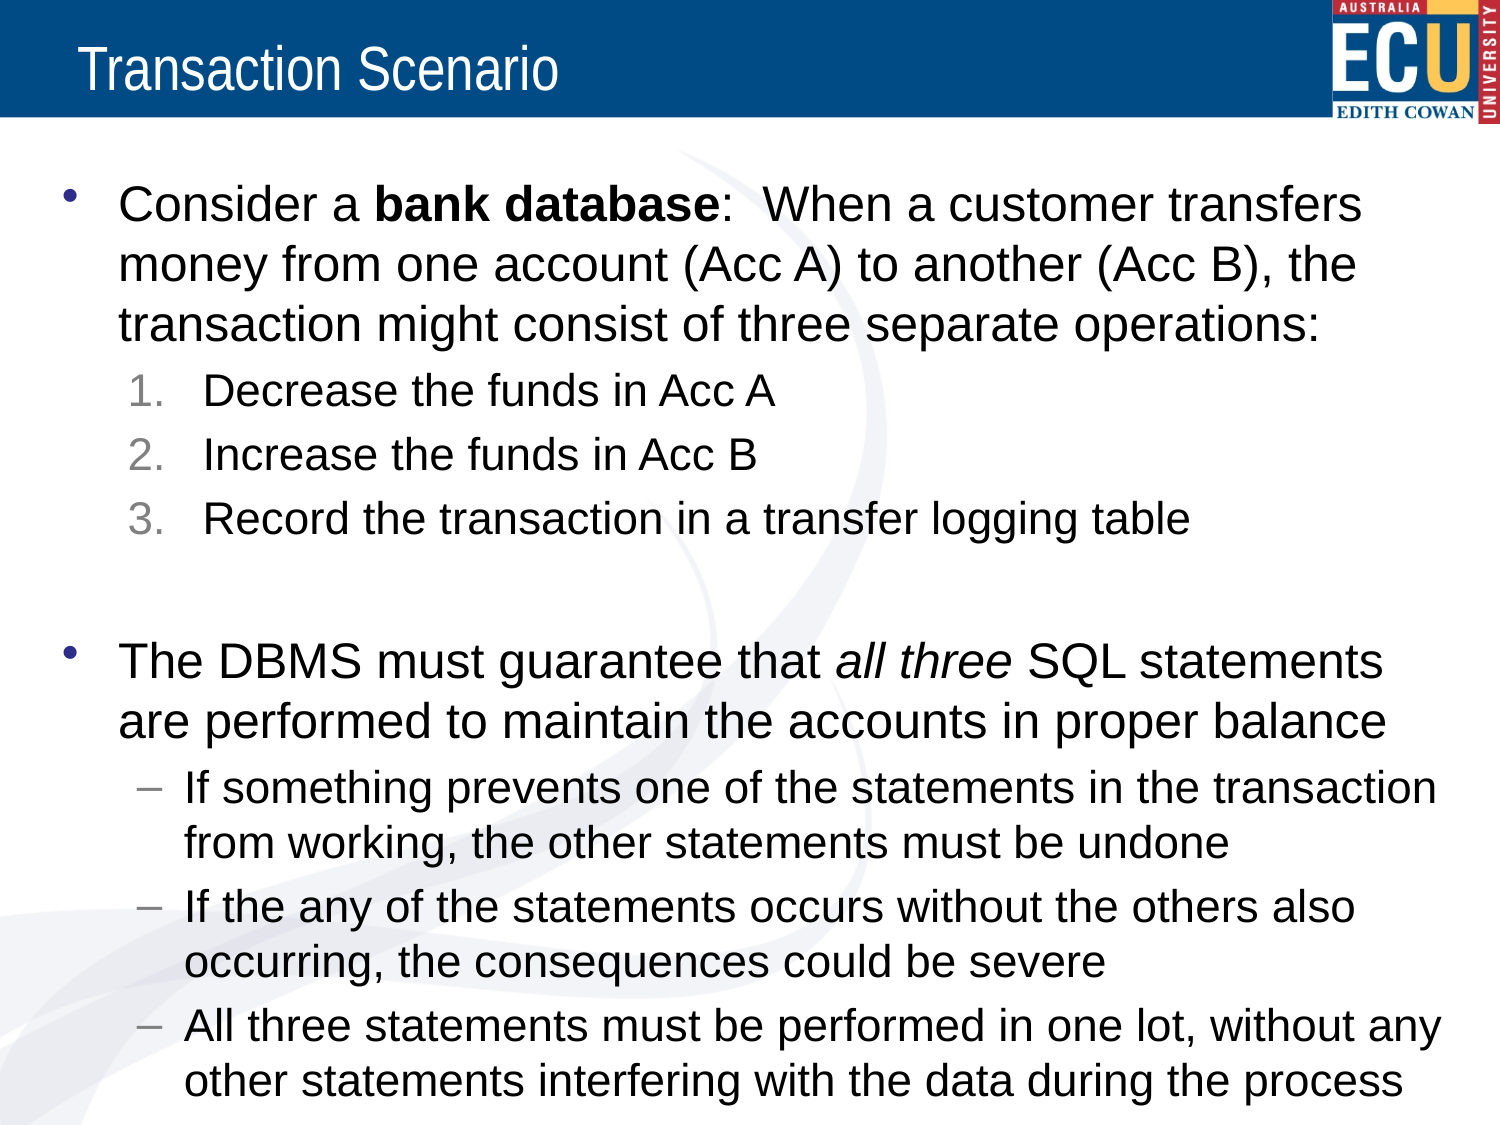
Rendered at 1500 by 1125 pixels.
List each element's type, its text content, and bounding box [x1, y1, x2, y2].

picture [0, 127, 925, 1125]
list Consider a bank database: When a customer transfers money from one account (Acc A) to another (Acc B), the transaction might consist of three separate operations: Decrease the funds in Acc A Increase the funds in Acc B Record the transaction in a transfer logging table The DBMS must guarantee that all three SQL statements are performed to maintain the accounts in proper balance If something prevents one of the statements in the transaction from working, the other statements must be undone If the any of the statements occurs without the others also occurring, the consequences could be severe All three statements must be performed in one lot, without any other statements interfering with the data during the process [46, 163, 1463, 1091]
title Transaction Scenario [62, 0, 1326, 131]
picture [1333, 0, 1500, 124]
